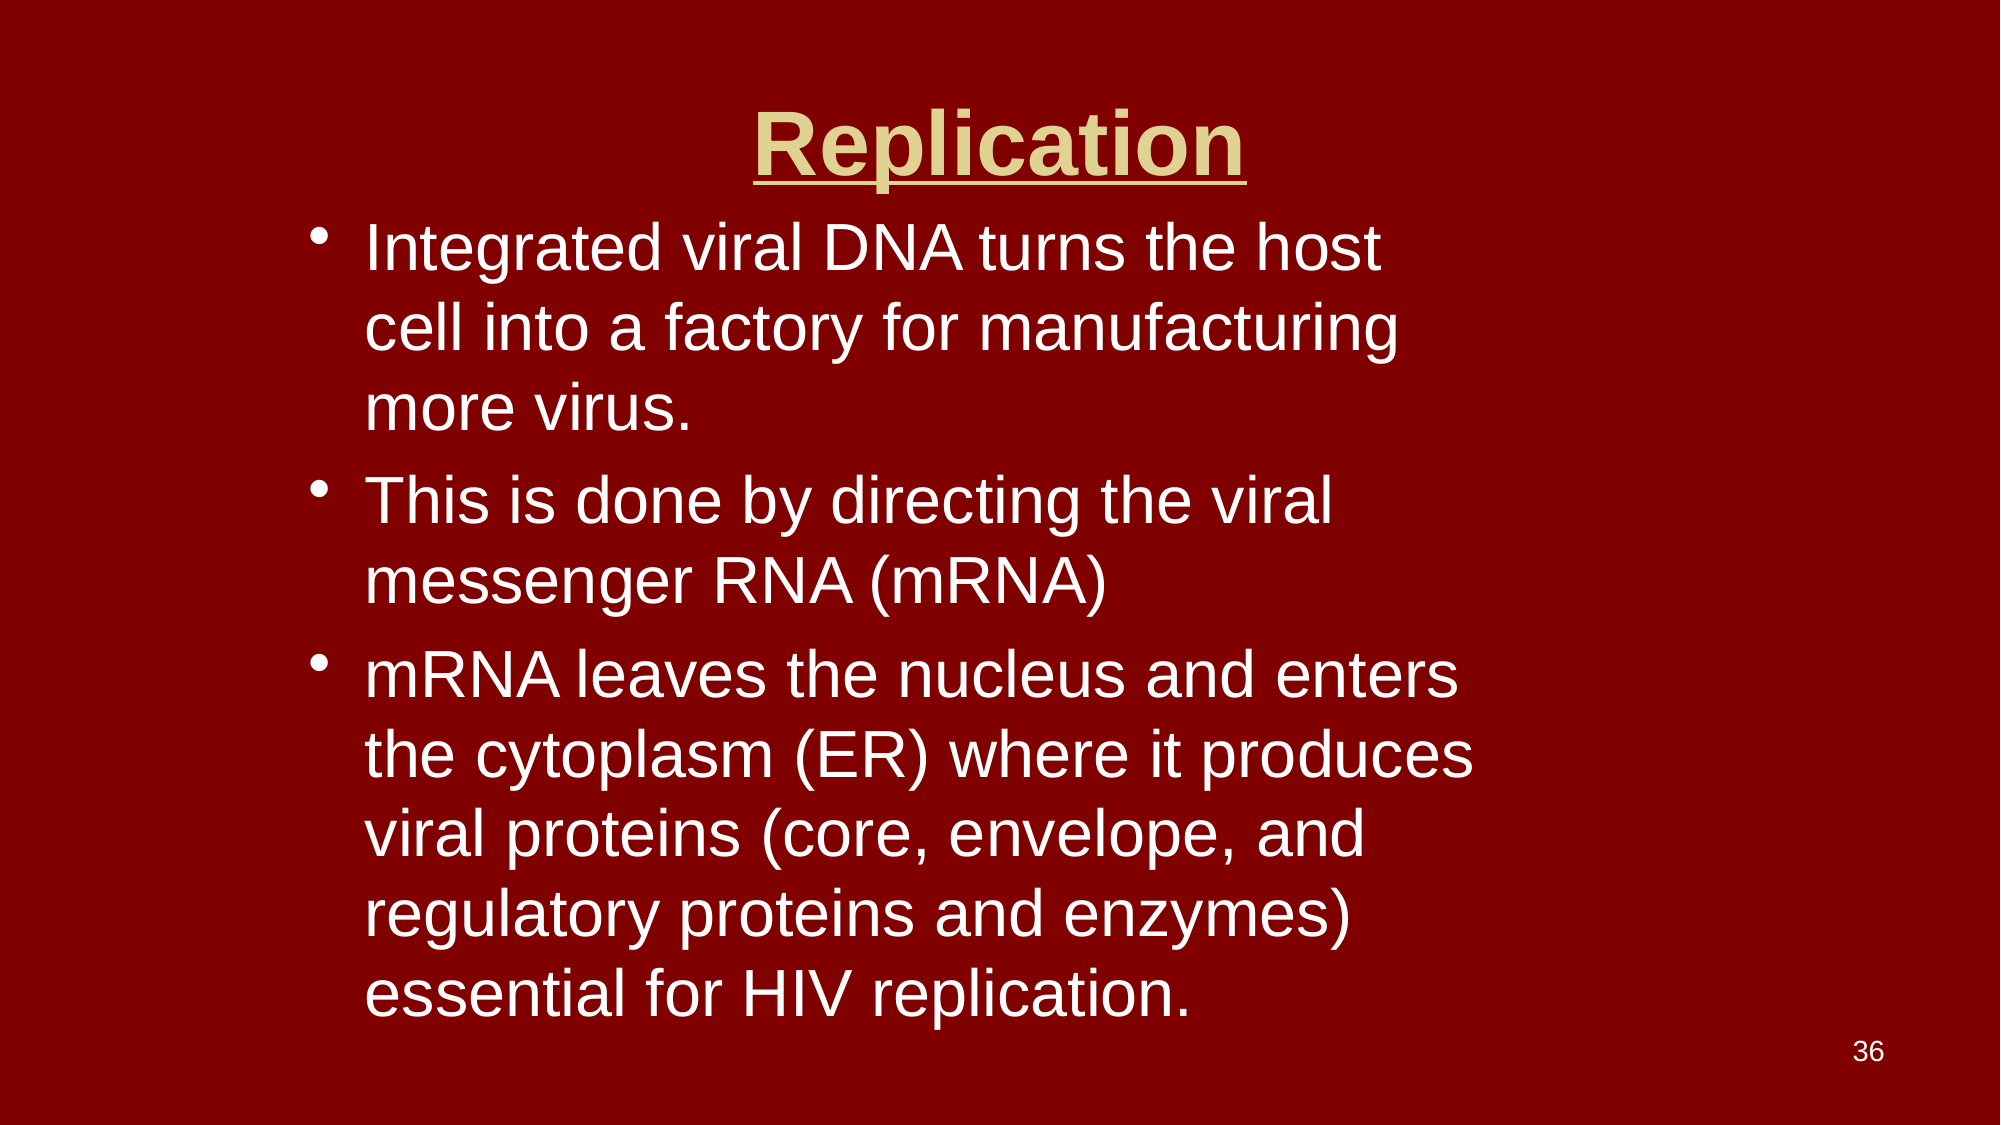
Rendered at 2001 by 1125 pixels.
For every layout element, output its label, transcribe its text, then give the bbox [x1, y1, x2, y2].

slide_number 36 [1433, 1024, 1900, 1103]
title Replication [99, 45, 1900, 233]
list Integrated viral DNA turns the host cell into a factory for manufacturing more virus. This is done by directing the viral messenger RNA (mRNA) mRNA leaves the nucleus and enters the cytoplasm (ER) where it produces viral proteins (core, envelope, and regulatory proteins and enzymes) essential for HIV replication. [293, 196, 1505, 1071]
